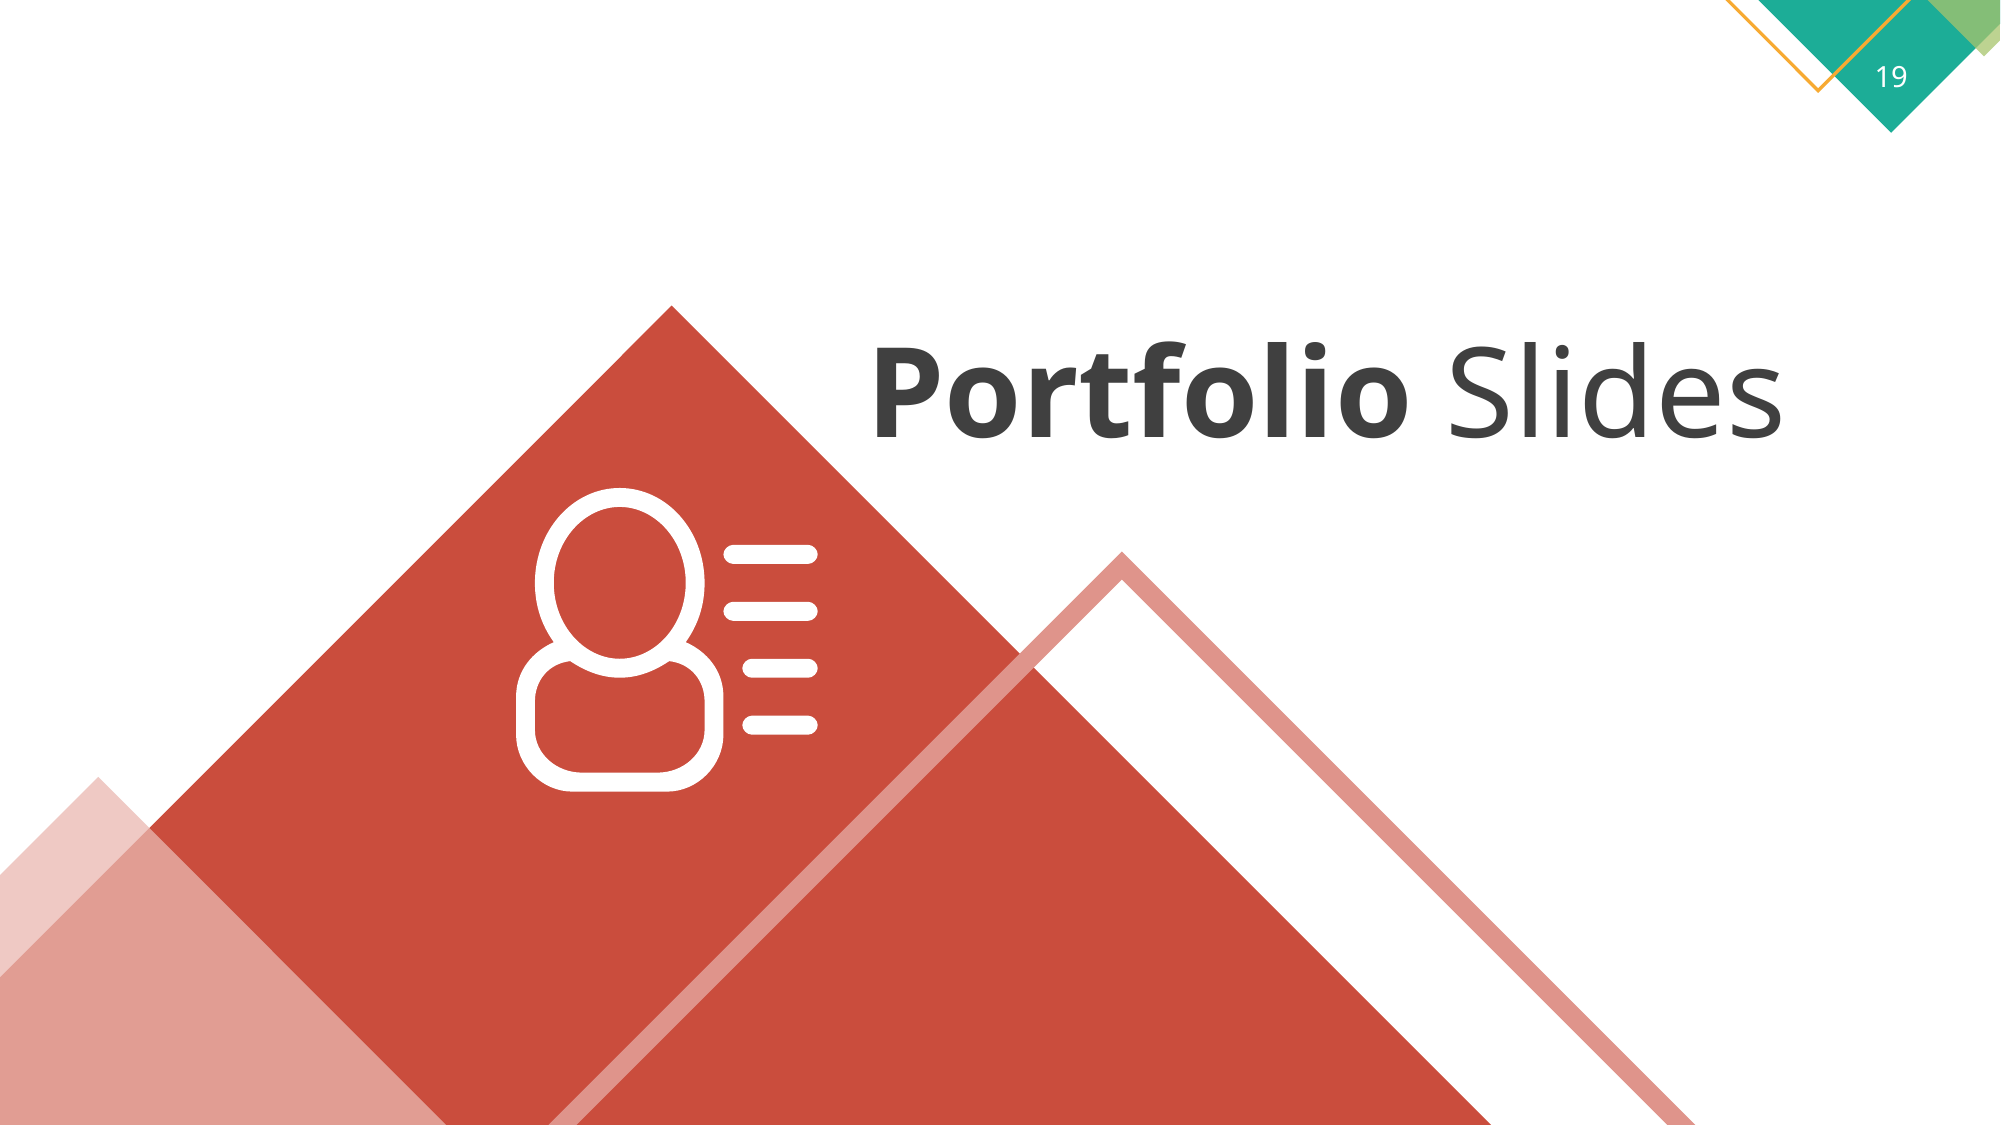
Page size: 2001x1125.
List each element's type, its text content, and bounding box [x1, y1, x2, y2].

text_box [516, 487, 724, 792]
text_box [723, 601, 818, 621]
text_box Portfolio Slides [851, 305, 1802, 471]
text_box [742, 658, 818, 678]
text_box [0, 775, 448, 1125]
text_box [723, 544, 818, 564]
text_box [742, 715, 818, 735]
text_box [149, 304, 1019, 1125]
text_box [546, 549, 1697, 1125]
text_box [579, 668, 1493, 1125]
